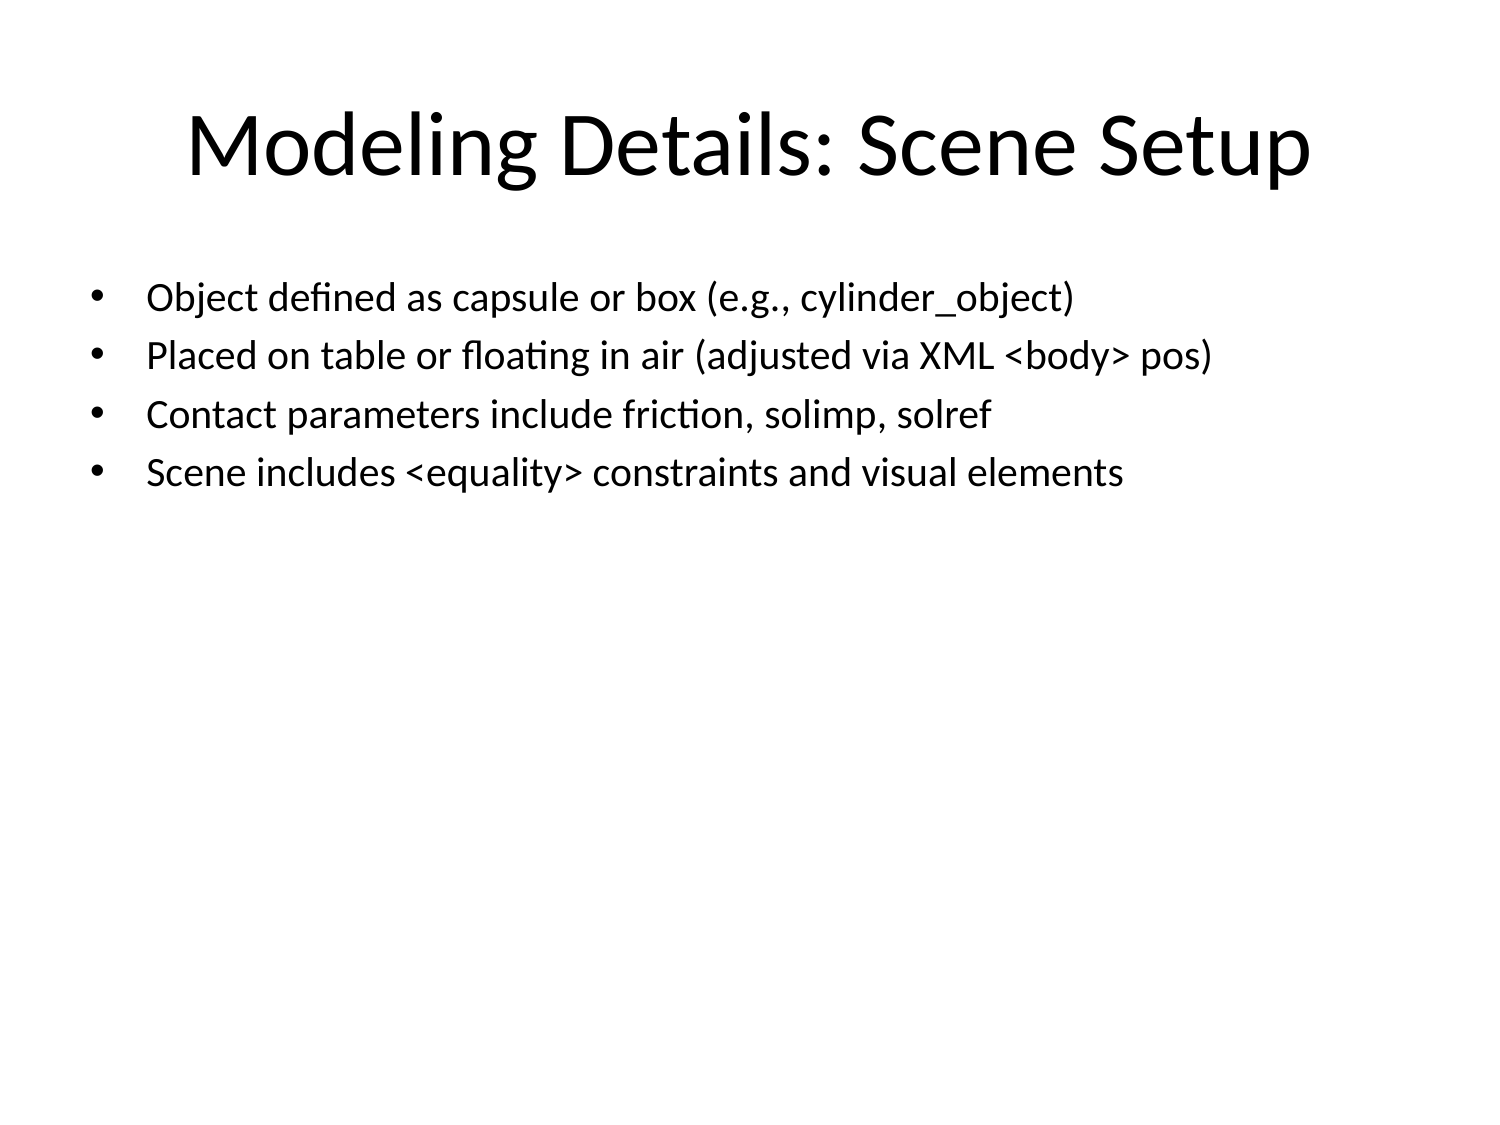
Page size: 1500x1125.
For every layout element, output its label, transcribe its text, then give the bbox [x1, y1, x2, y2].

title Modeling Details: Scene Setup [75, 45, 1425, 233]
list Object defined as capsule or box (e.g., cylinder_object) Placed on table or floating in air (adjusted via XML <body> pos) Contact parameters include friction, solimp, solref Scene includes <equality> constraints and visual elements [75, 262, 1425, 1005]
